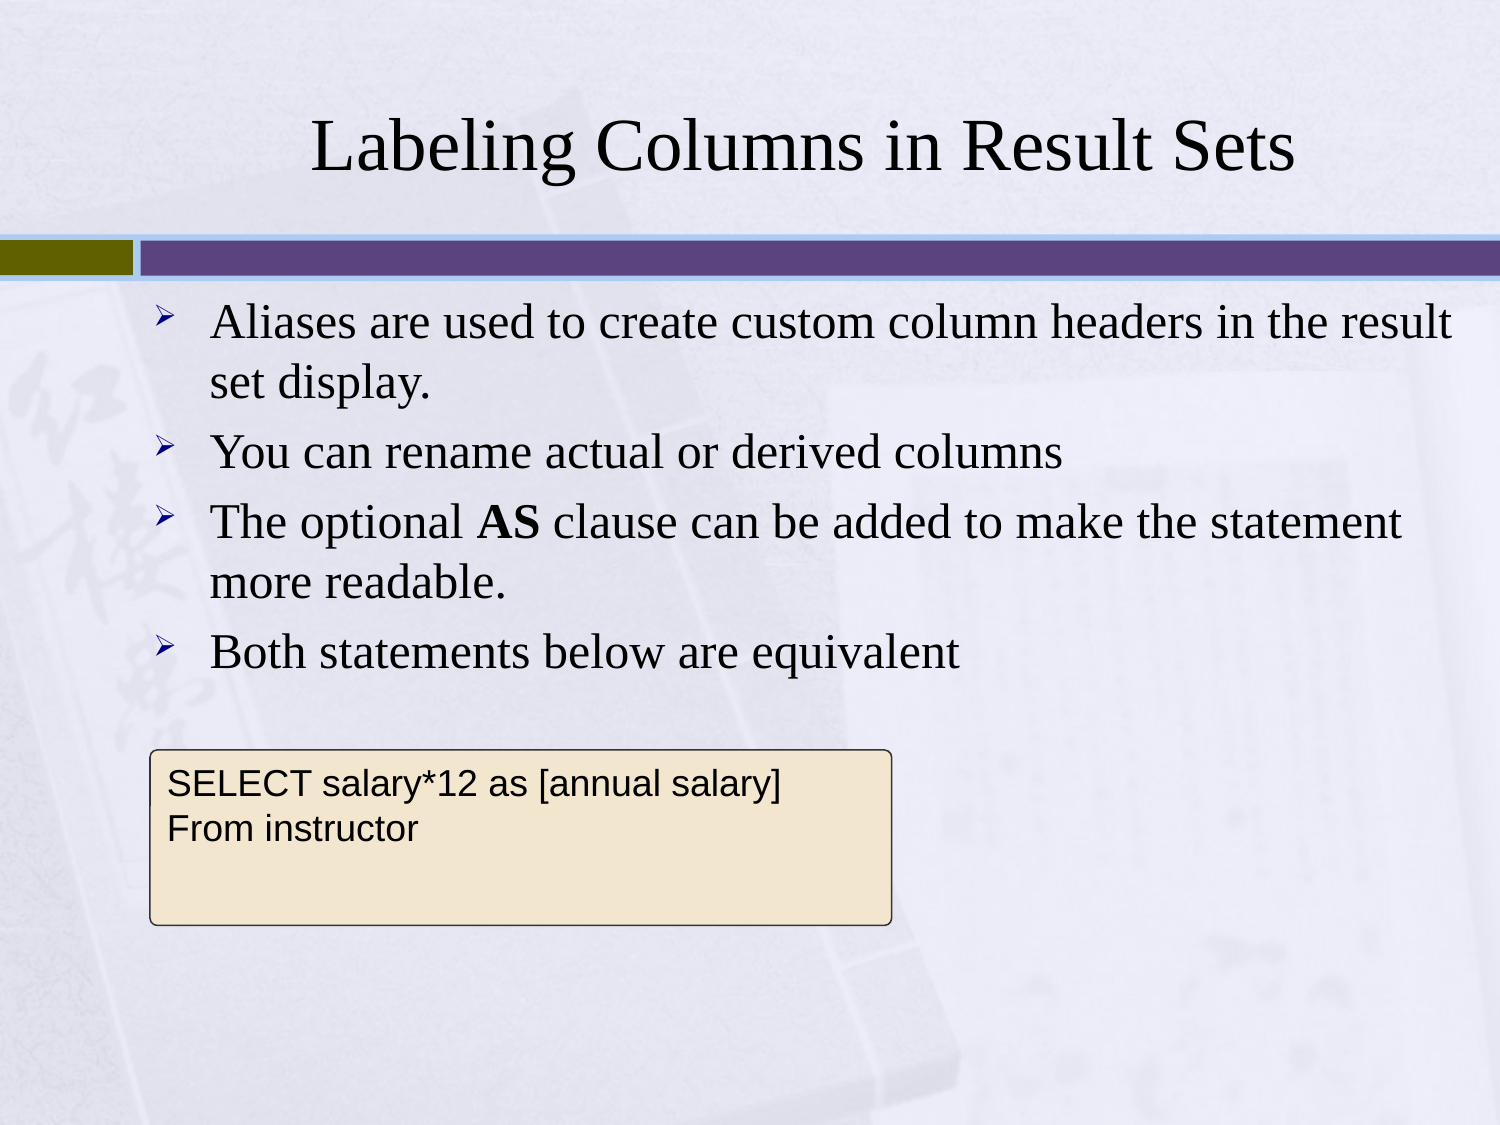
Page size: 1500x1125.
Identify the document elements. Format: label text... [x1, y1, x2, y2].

text_box SELECT salary*12 as [annual salary] From instructor [149, 749, 892, 926]
title Labeling Columns in Result Sets [138, 46, 1489, 234]
list Aliases are used to create custom column headers in the result set display. You can rename actual or derived columns The optional AS clause can be added to make the statement more readable. Both statements below are equivalent [138, 281, 1489, 1076]
